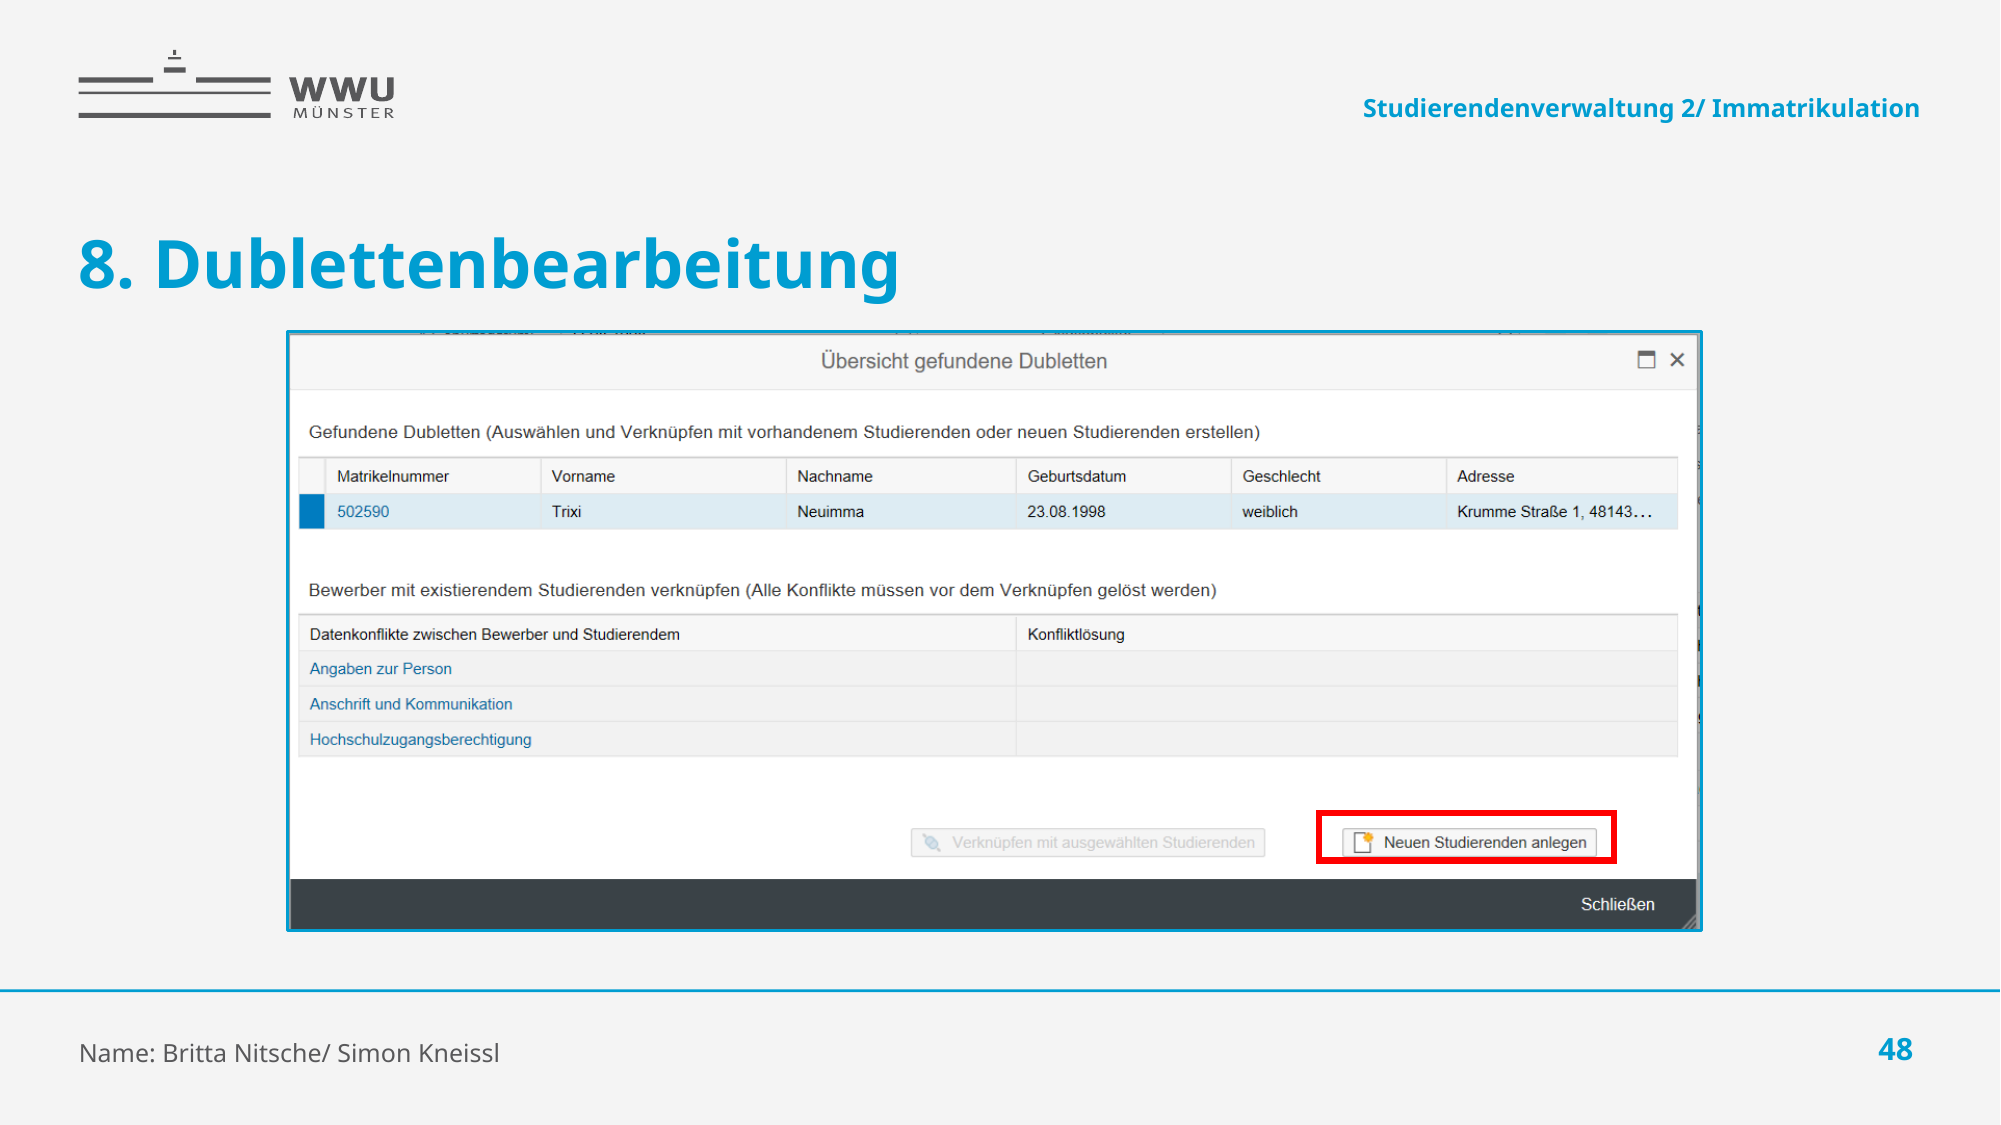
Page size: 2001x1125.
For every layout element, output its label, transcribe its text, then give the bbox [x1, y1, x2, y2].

footer Name: Britta Nitsche/ Simon Kneissl [78, 1012, 1213, 1072]
slide_number 48 [1763, 1012, 1922, 1072]
title 8. Dublettenbearbeitung [78, 221, 1922, 316]
slide_number Studierendenverwaltung 2/ Immatrikulation [787, 63, 1922, 123]
picture [290, 334, 1699, 928]
